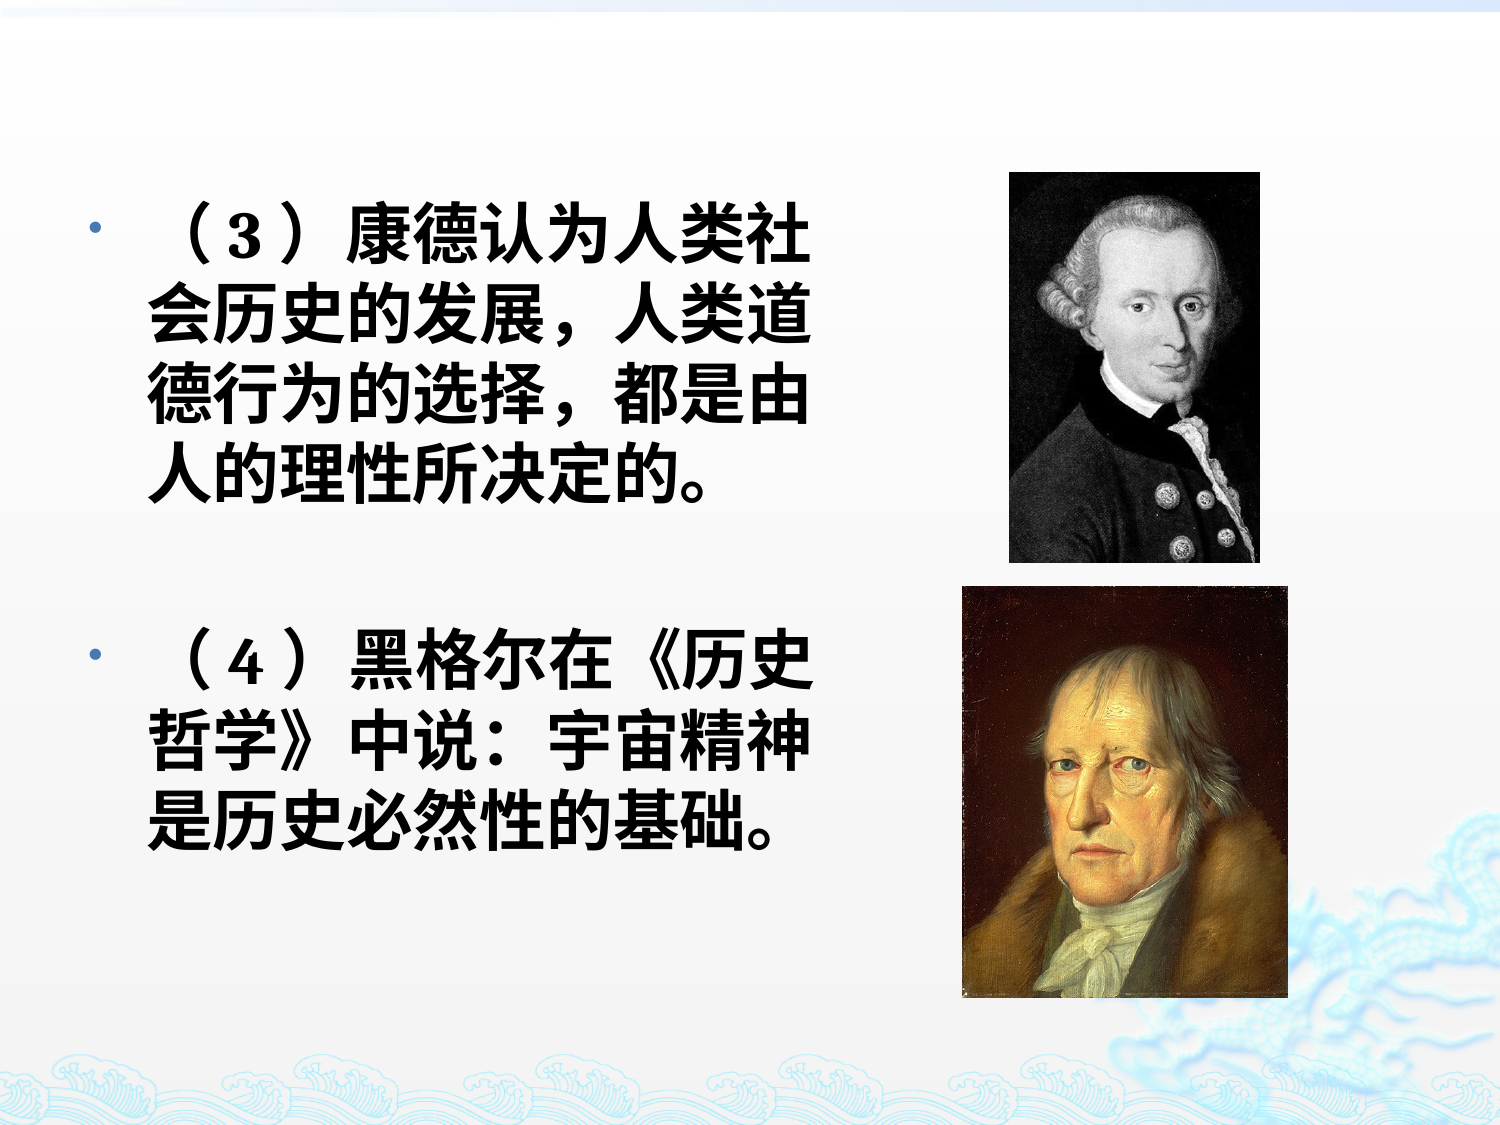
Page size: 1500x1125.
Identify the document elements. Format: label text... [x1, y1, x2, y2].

list （3）康德认为人类社会历史的发展，人类道德行为的选择，都是由人的理性所决定的。 （4）黑格尔在《历史哲学》中说：宇宙精神是历史必然性的基础。 [75, 184, 857, 1005]
picture [1009, 172, 1261, 563]
picture [962, 585, 1289, 999]
